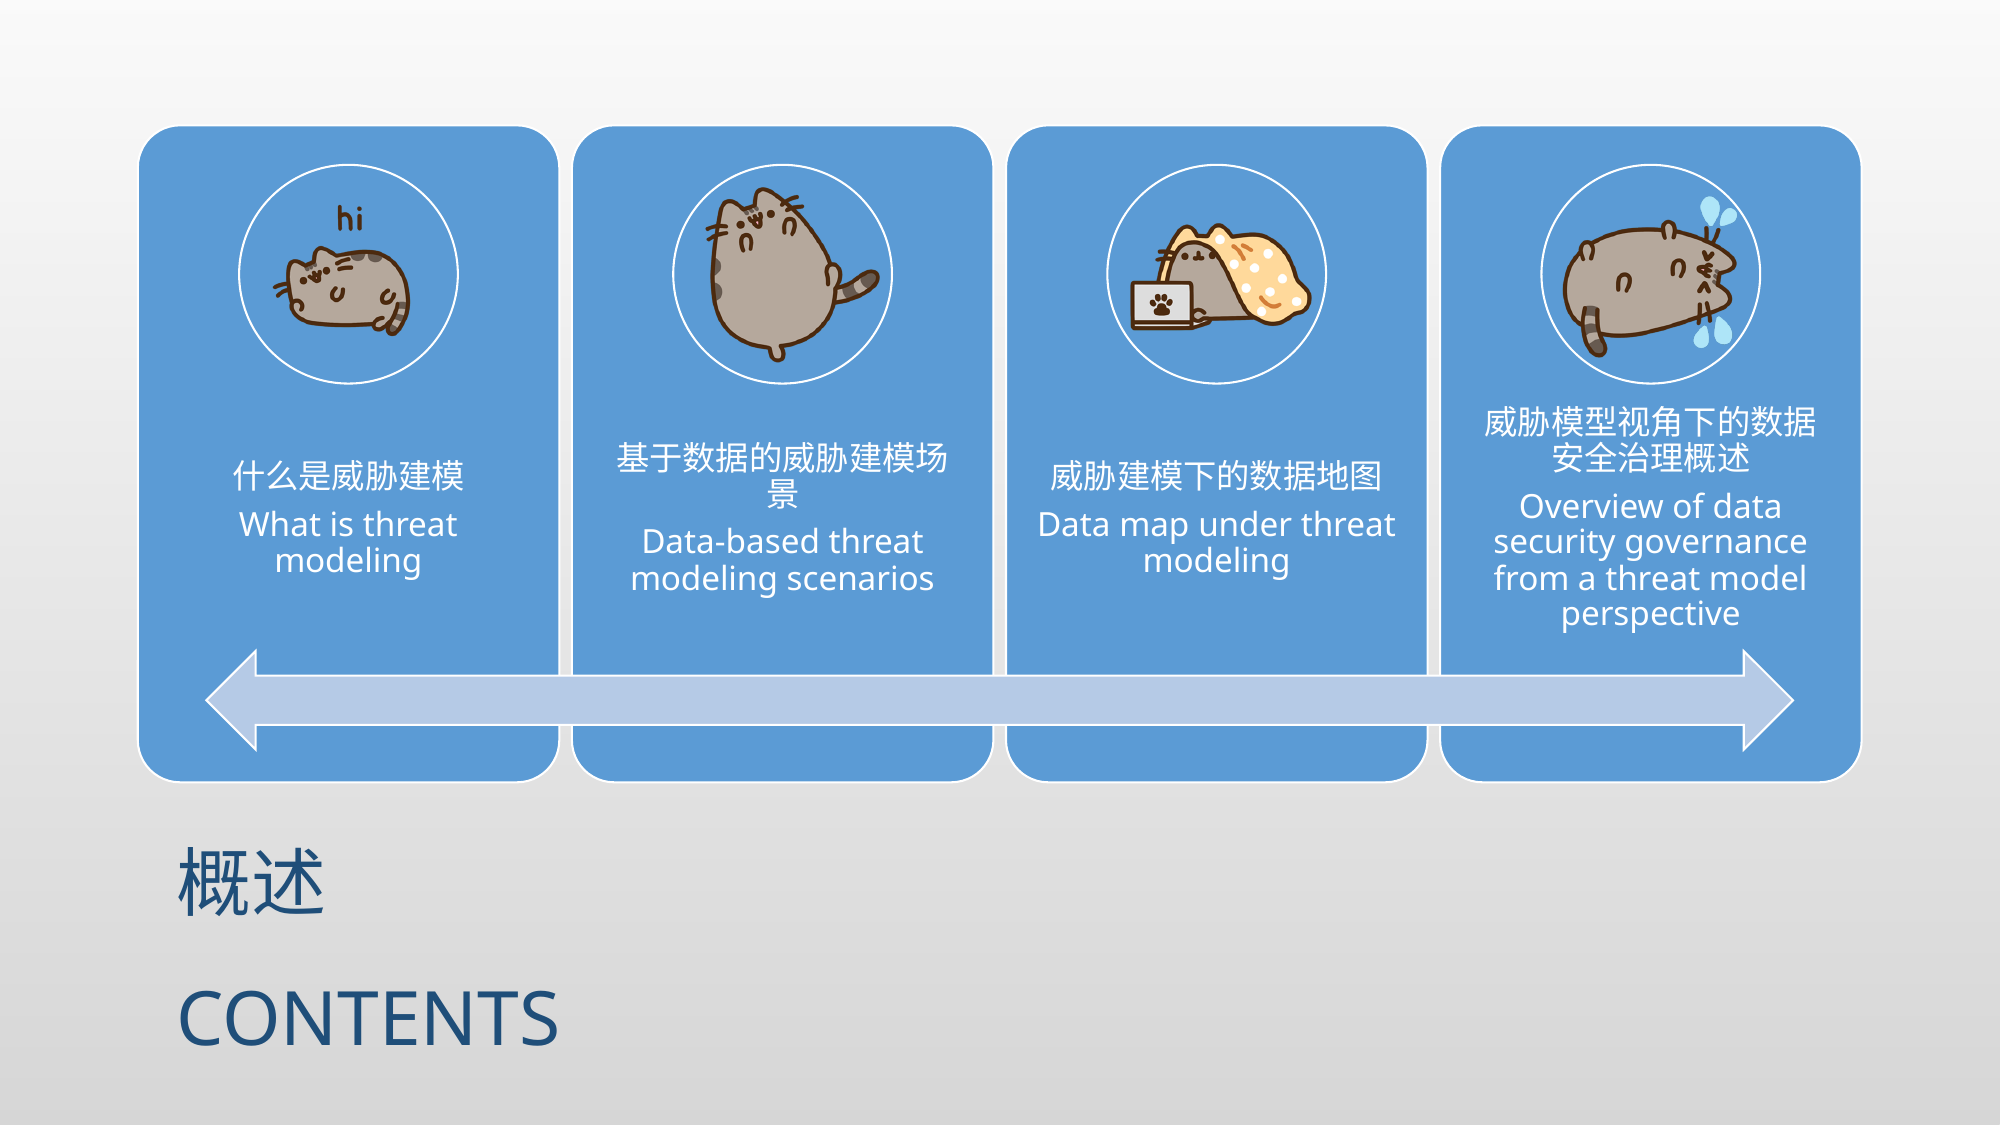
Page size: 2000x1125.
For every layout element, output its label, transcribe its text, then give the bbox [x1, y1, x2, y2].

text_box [137, 125, 1862, 783]
title 概述 Contents [161, 783, 1761, 1069]
